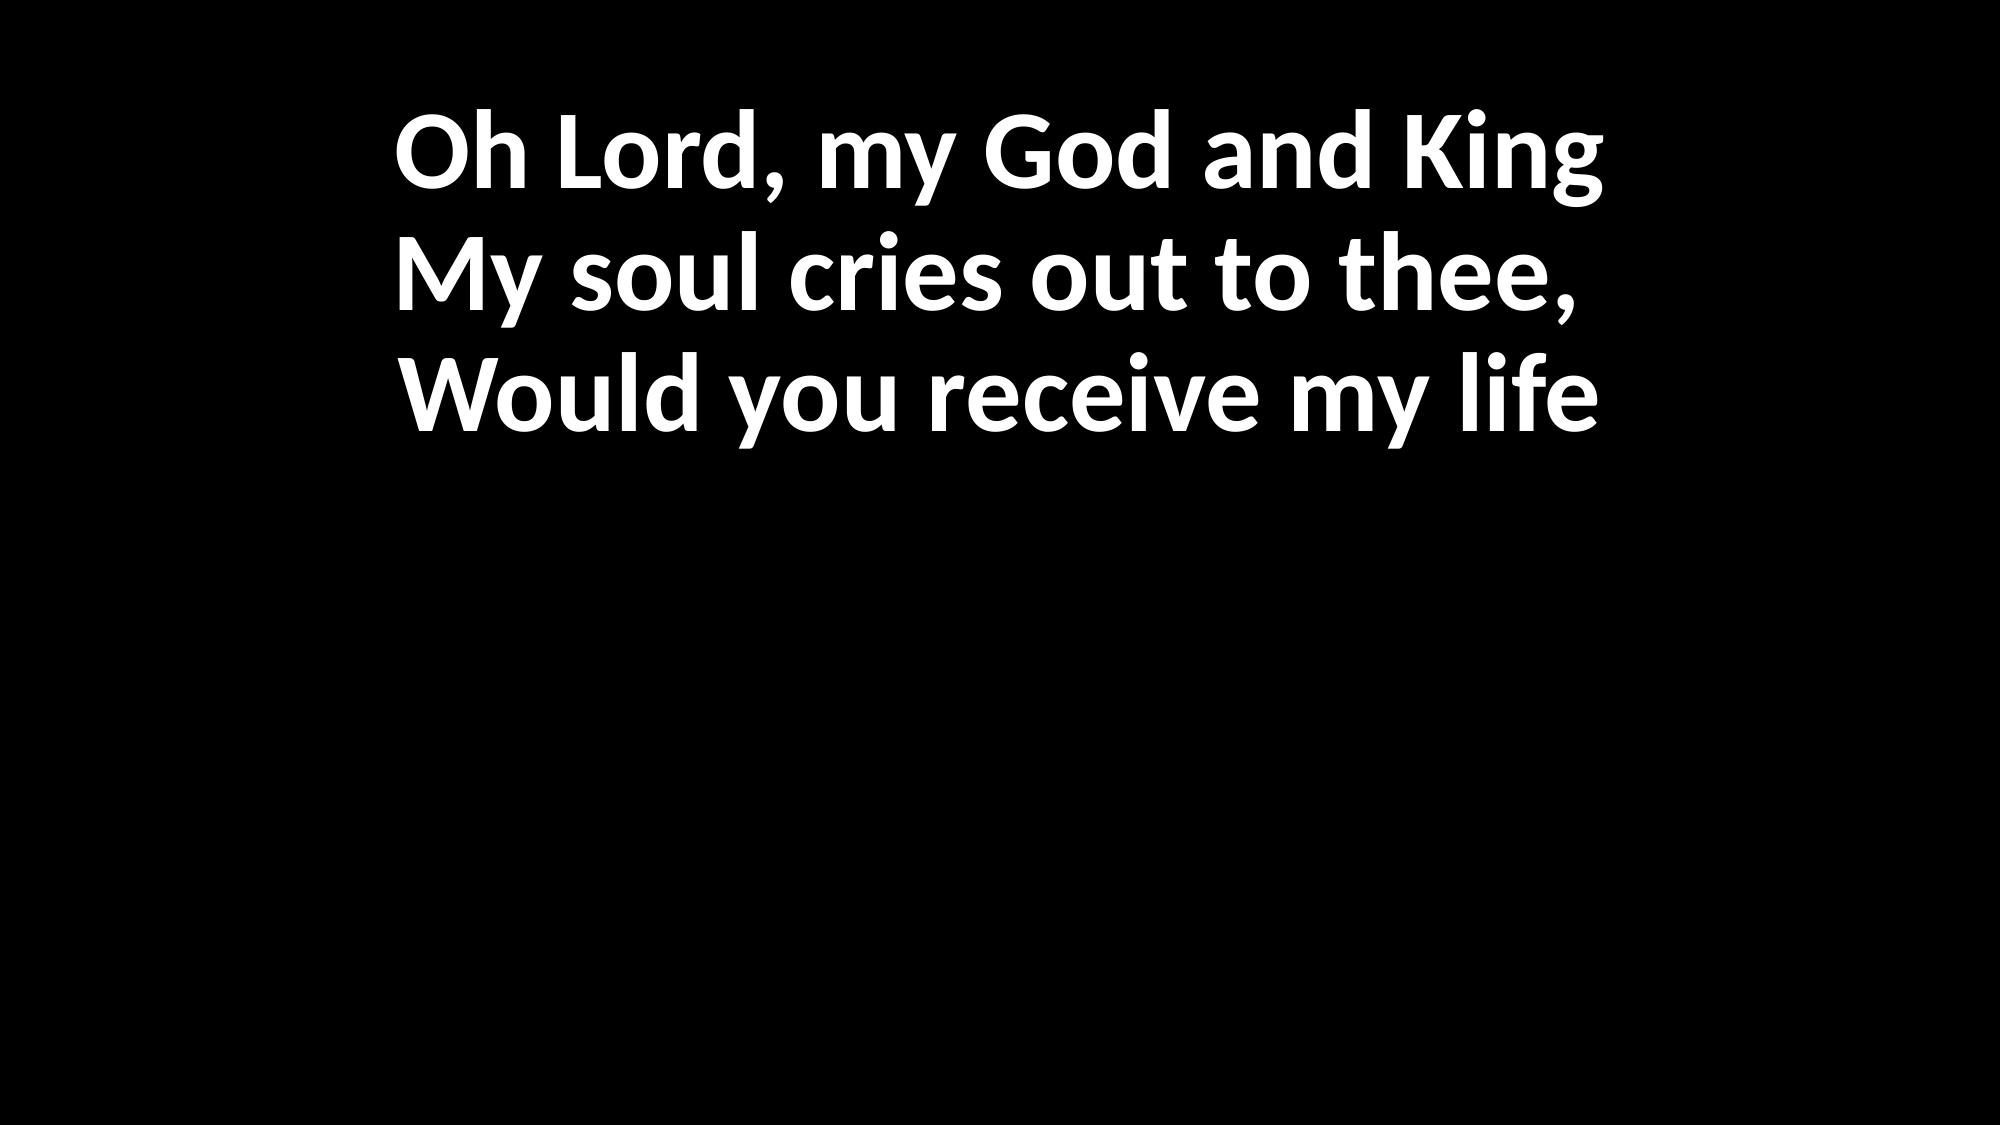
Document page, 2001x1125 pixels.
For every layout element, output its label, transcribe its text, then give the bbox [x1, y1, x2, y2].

list Oh Lord, my God and King My soul cries out to thee, Would you receive my life [0, 109, 2000, 464]
